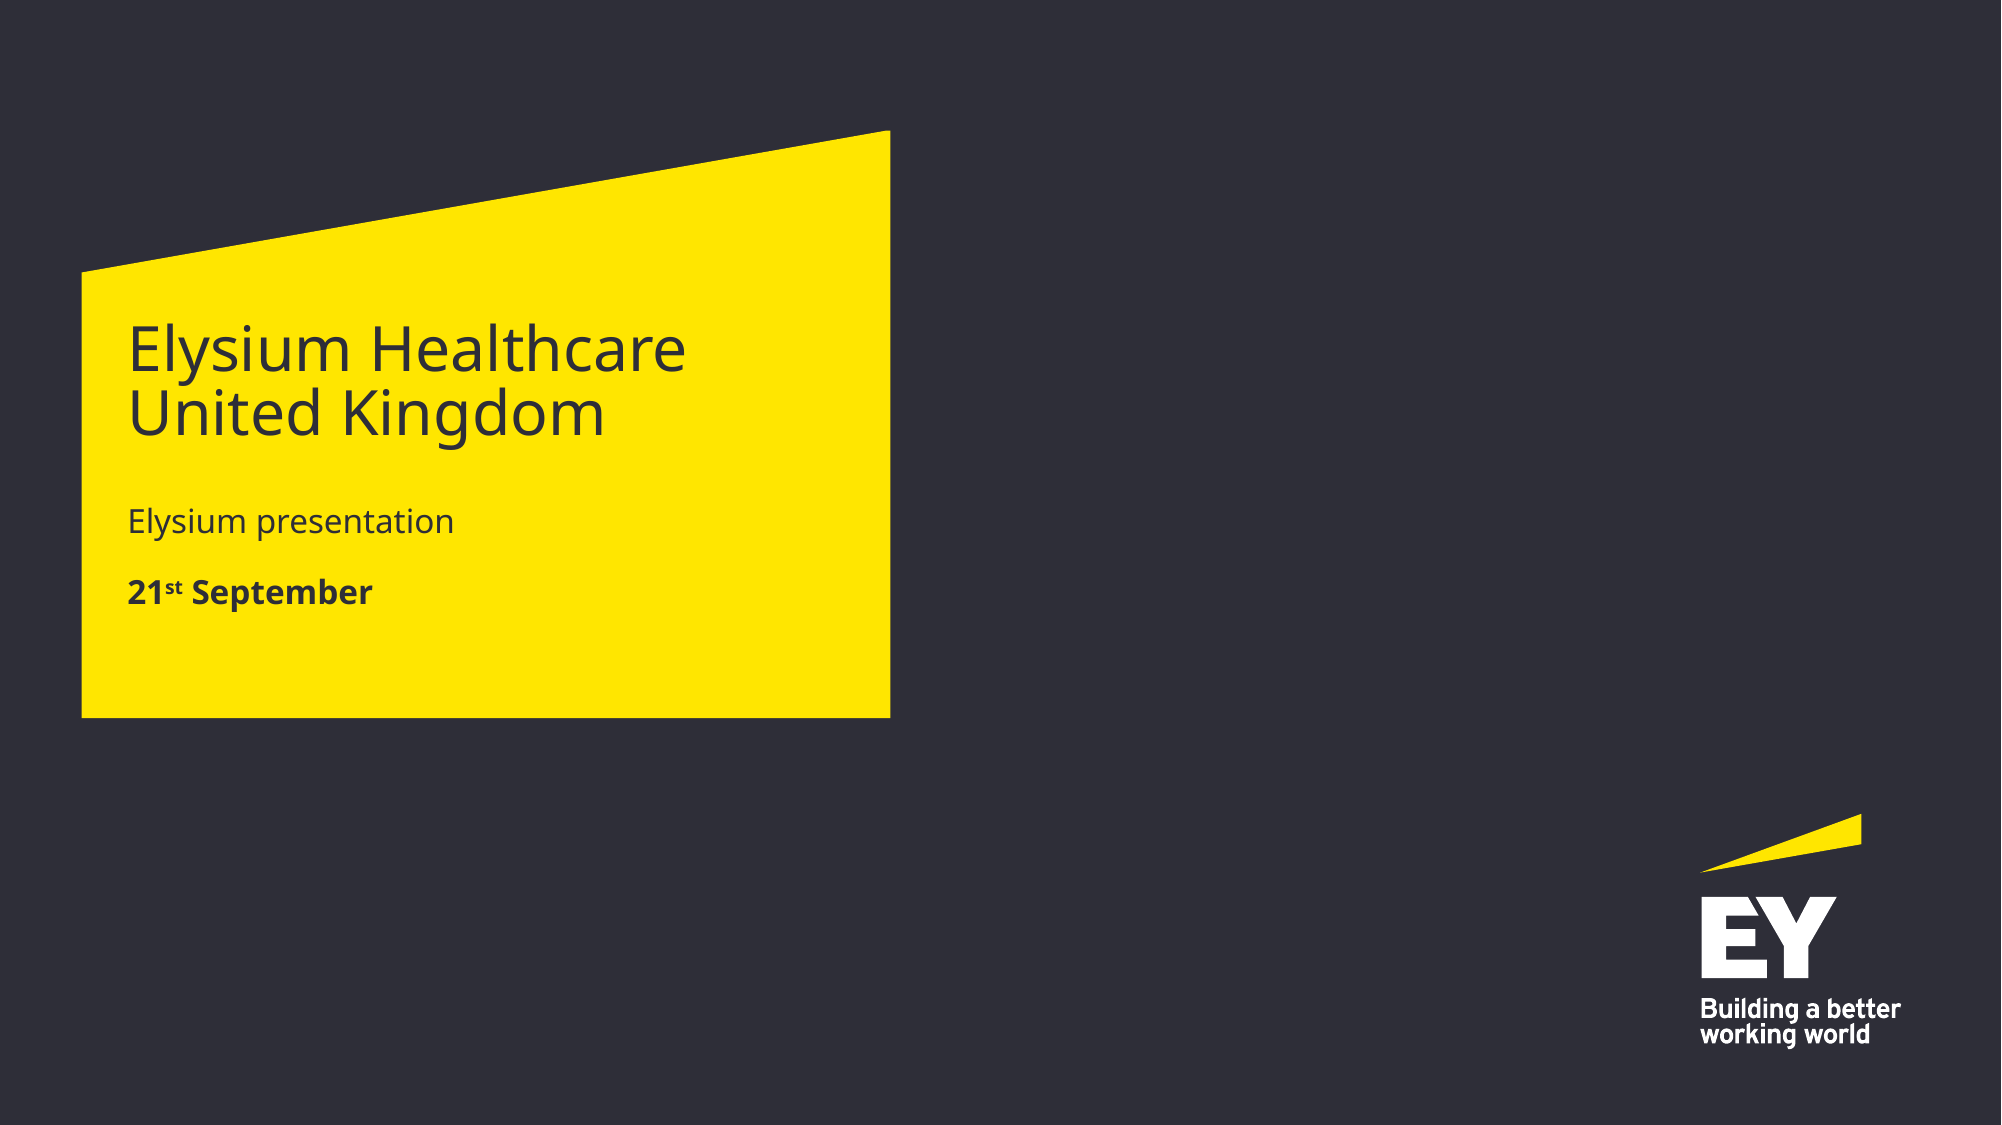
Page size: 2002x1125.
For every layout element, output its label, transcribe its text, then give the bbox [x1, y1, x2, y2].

title Elysium Healthcare United Kingdom [127, 320, 838, 482]
subtitle Elysium presentation 21st September [127, 499, 838, 672]
